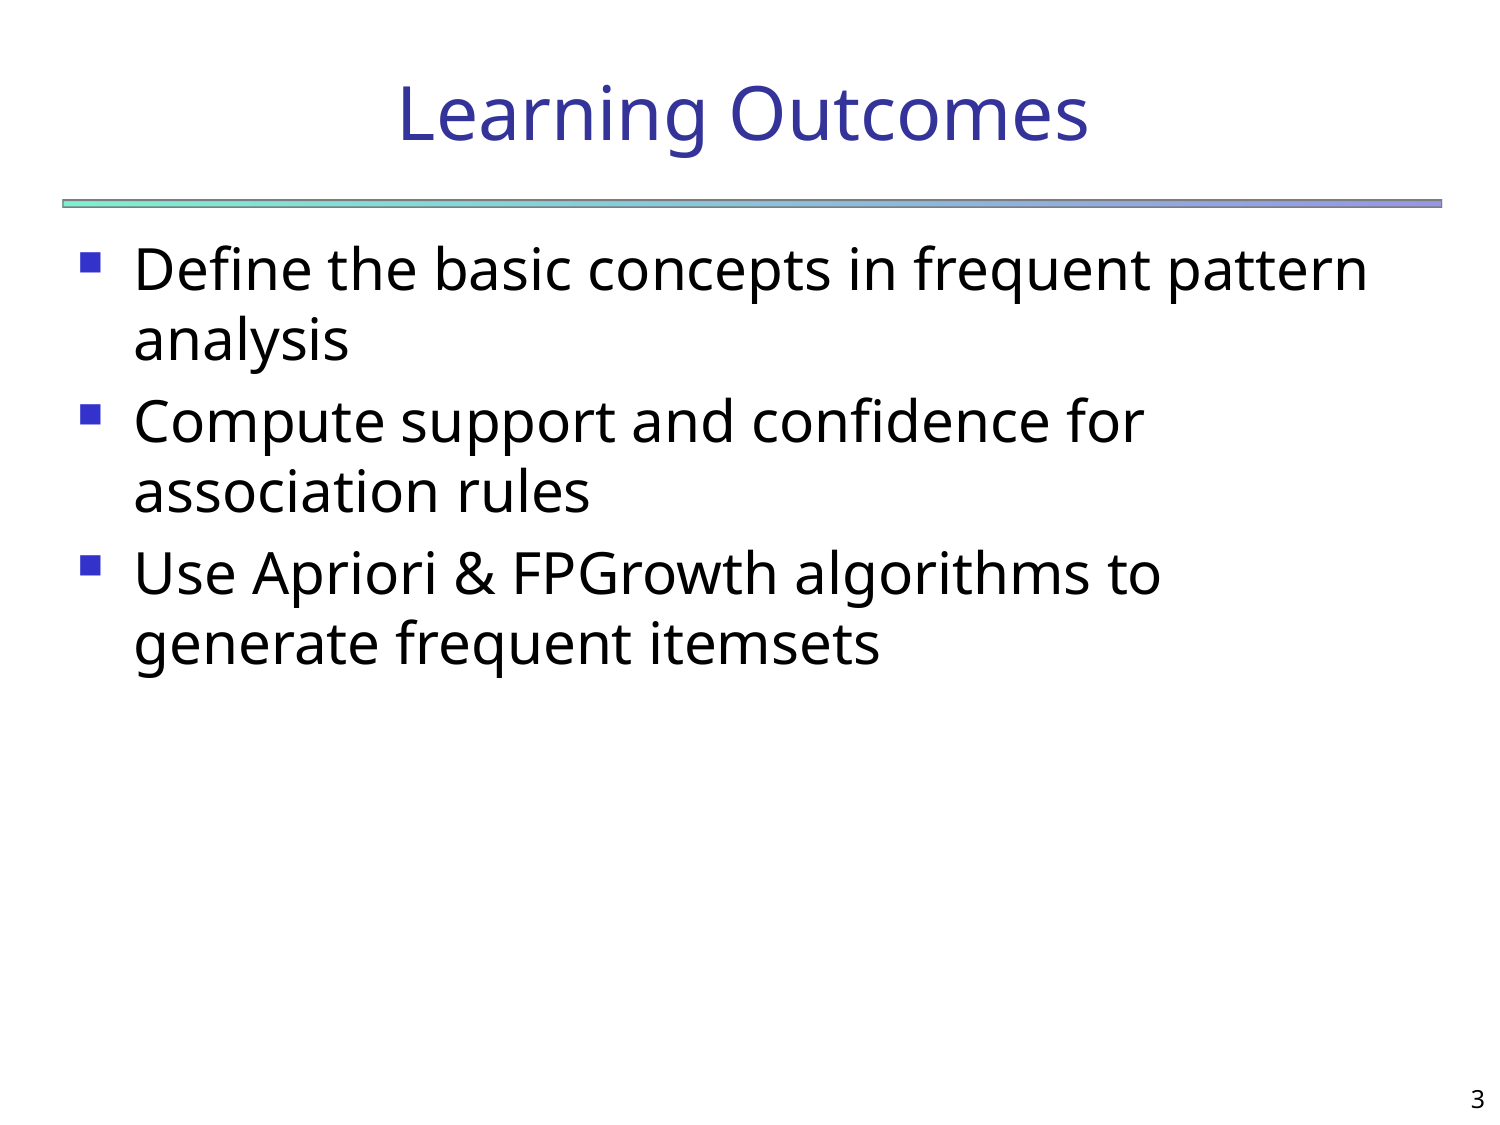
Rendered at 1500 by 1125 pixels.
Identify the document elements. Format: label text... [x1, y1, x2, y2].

slide_number 3 [1187, 1062, 1500, 1125]
title Learning Outcomes [62, 62, 1425, 163]
list Define the basic concepts in frequent pattern analysis Compute support and confidence for association rules Use Apriori & FPGrowth algorithms to generate frequent itemsets [62, 224, 1438, 1063]
